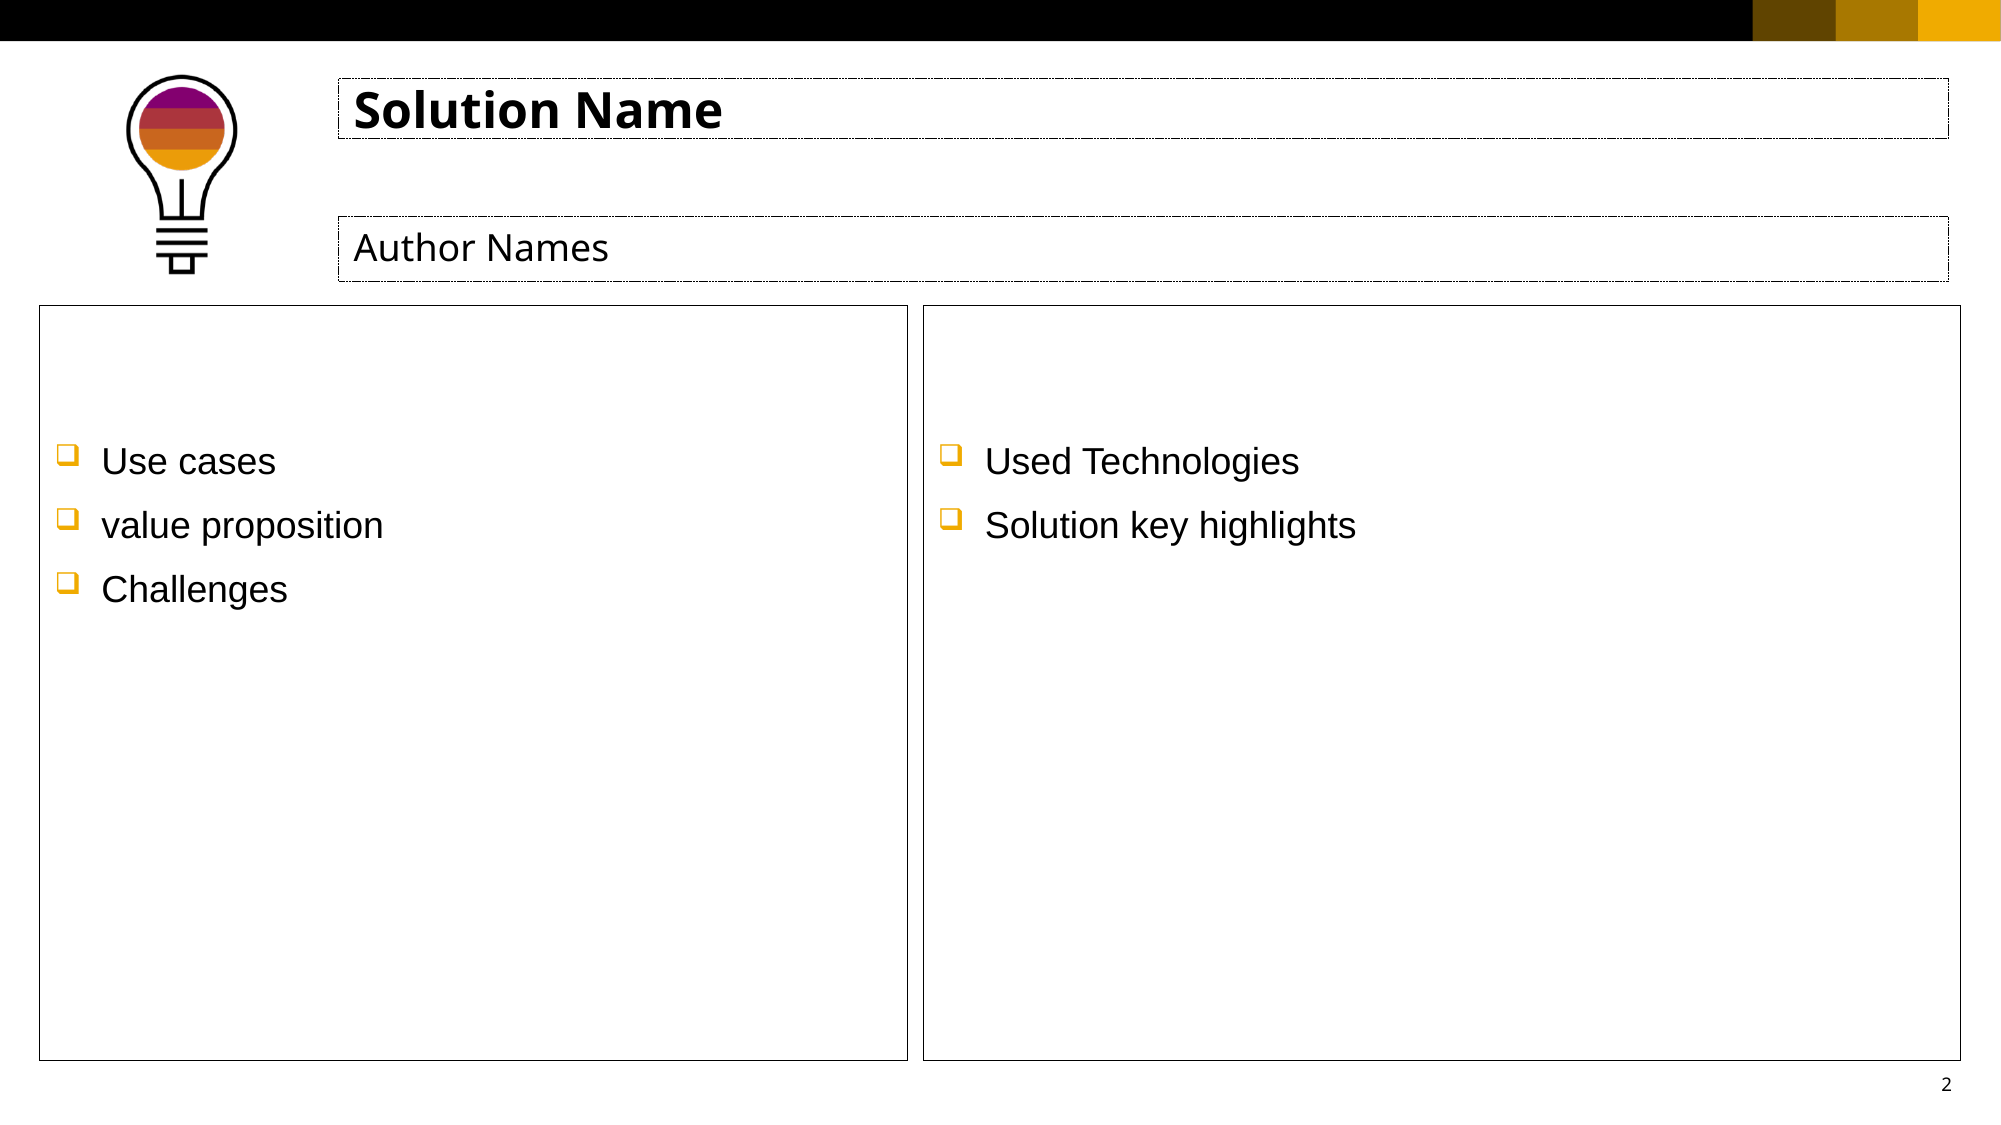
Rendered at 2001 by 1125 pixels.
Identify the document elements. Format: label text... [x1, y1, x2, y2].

picture [109, 61, 251, 285]
list Solution Name [338, 78, 1949, 139]
list Author Names [338, 216, 1949, 282]
text_box Use cases value proposition Challenges [39, 305, 908, 1061]
text_box Used Technologies Solution key highlights [923, 305, 1961, 1061]
